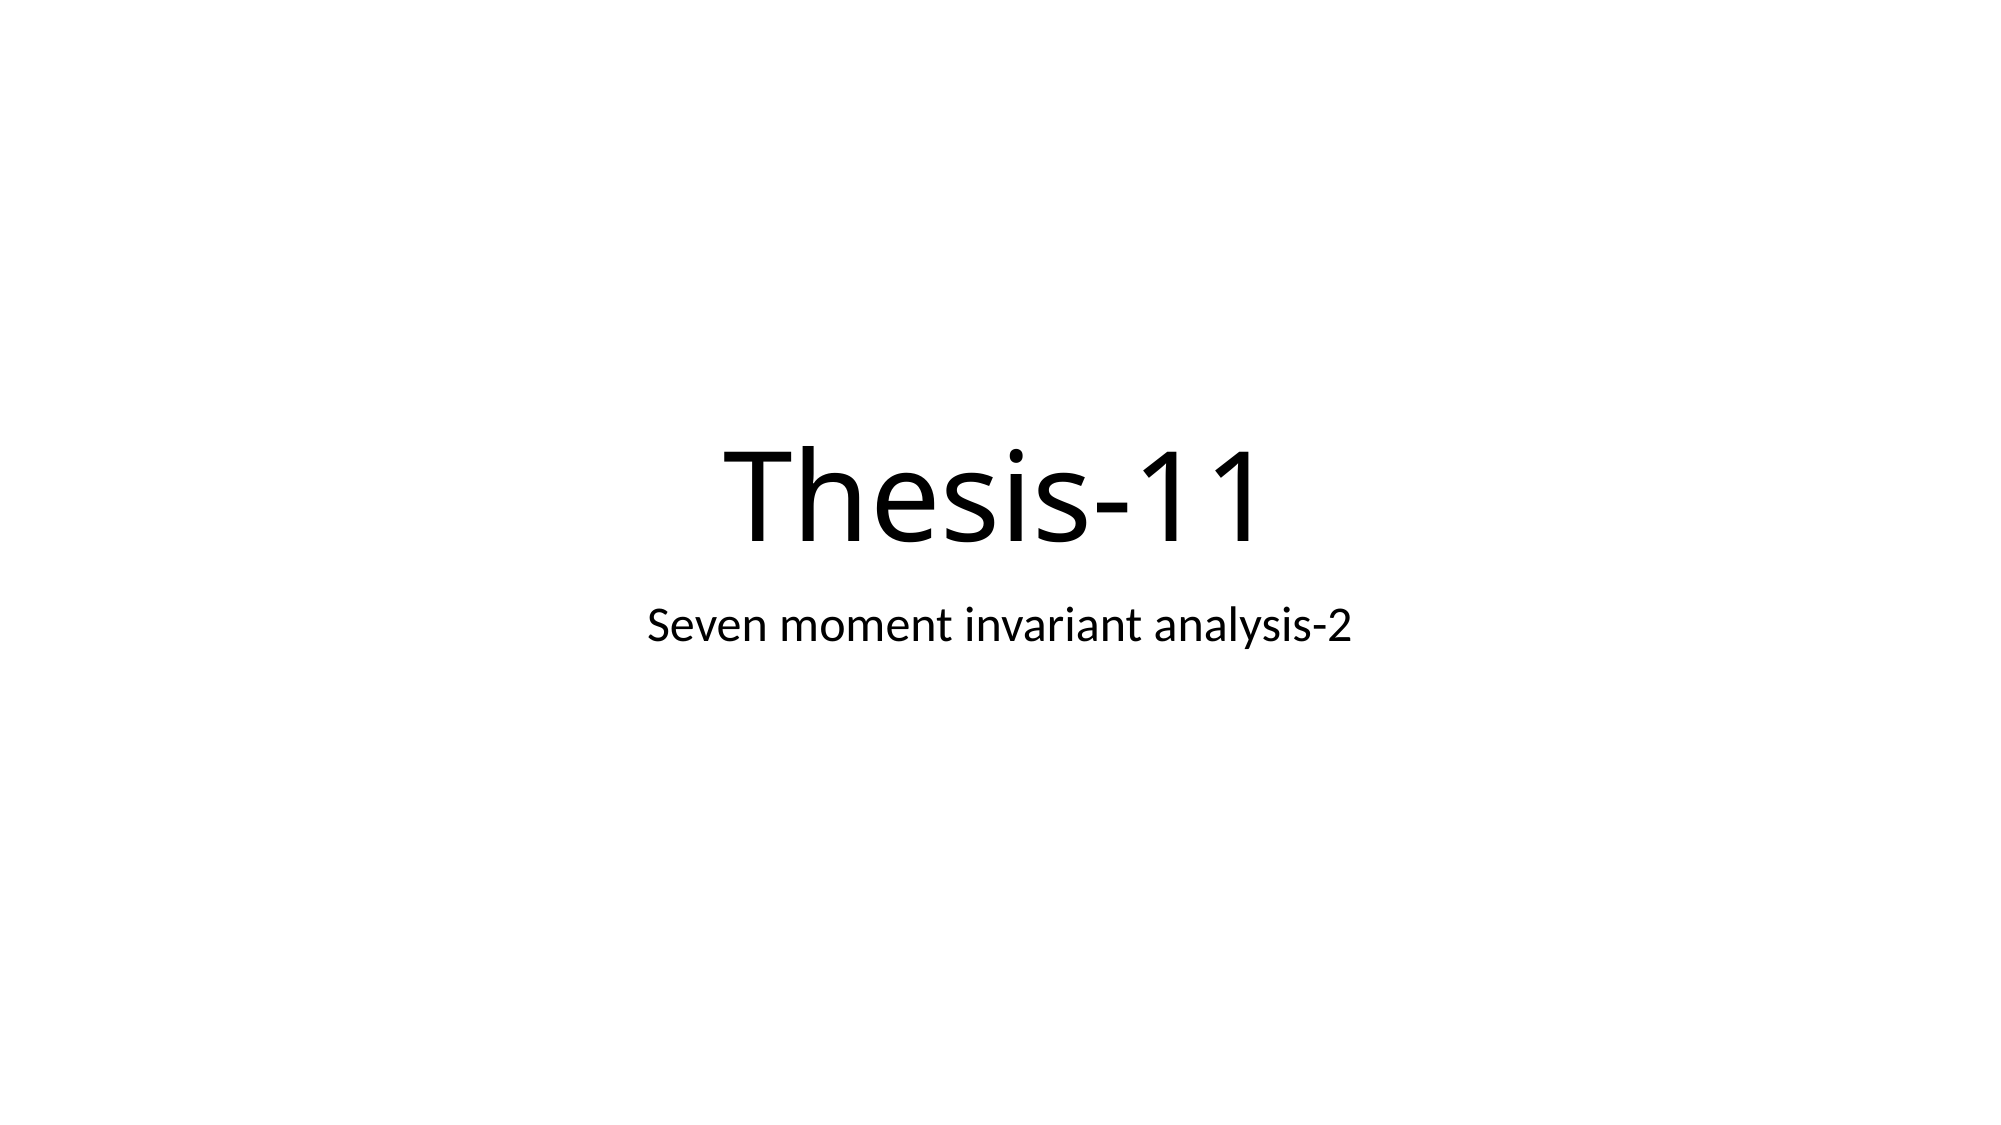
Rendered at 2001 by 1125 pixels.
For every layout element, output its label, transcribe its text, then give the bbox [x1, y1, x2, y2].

title Thesis-11 [249, 184, 1750, 576]
subtitle Seven moment invariant analysis-2 [249, 590, 1750, 863]
